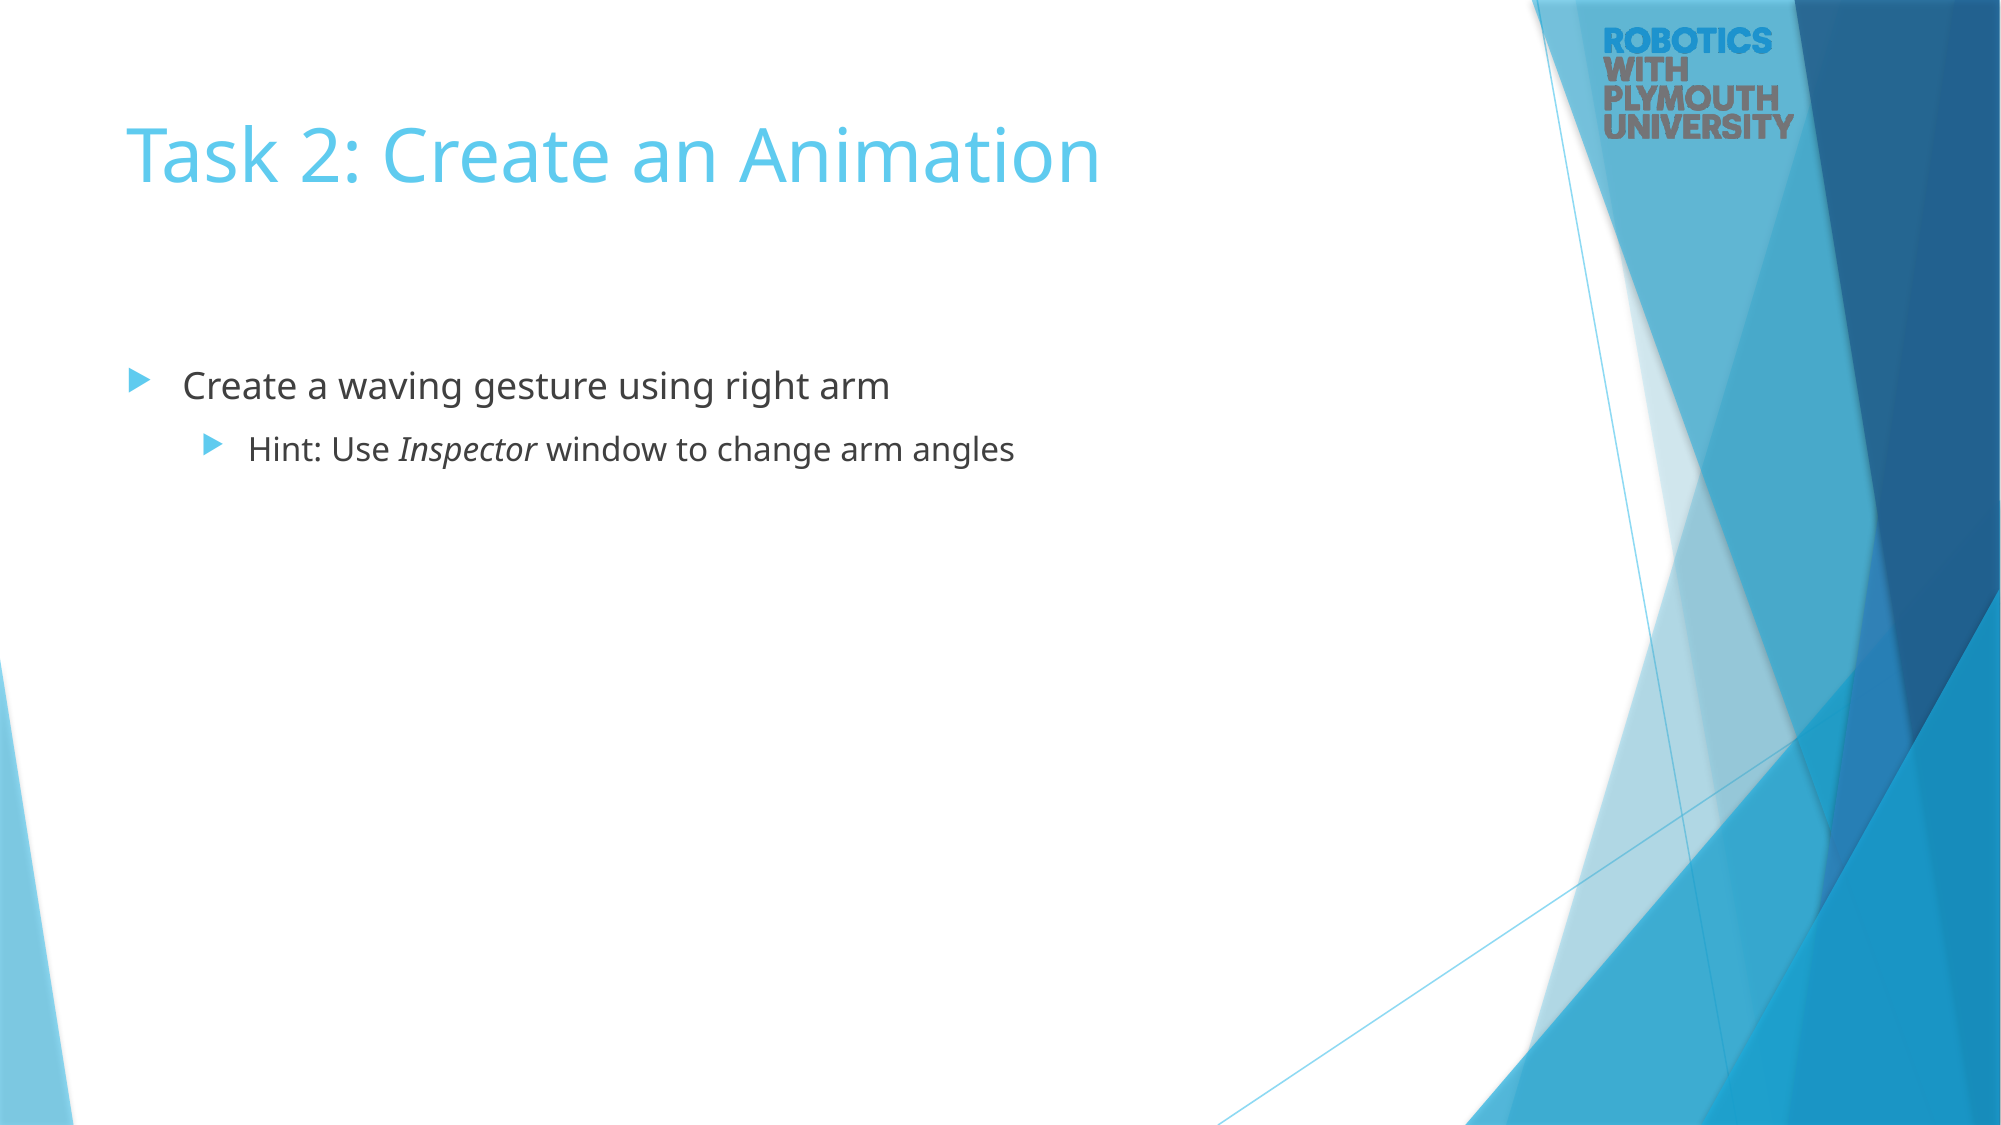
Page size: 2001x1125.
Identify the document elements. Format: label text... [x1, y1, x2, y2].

title Task 2: Create an Animation [111, 99, 1522, 317]
picture [1603, 27, 1794, 139]
list Create a waving gesture using right arm Hint: Use Inspector window to change arm angles [111, 354, 1522, 992]
